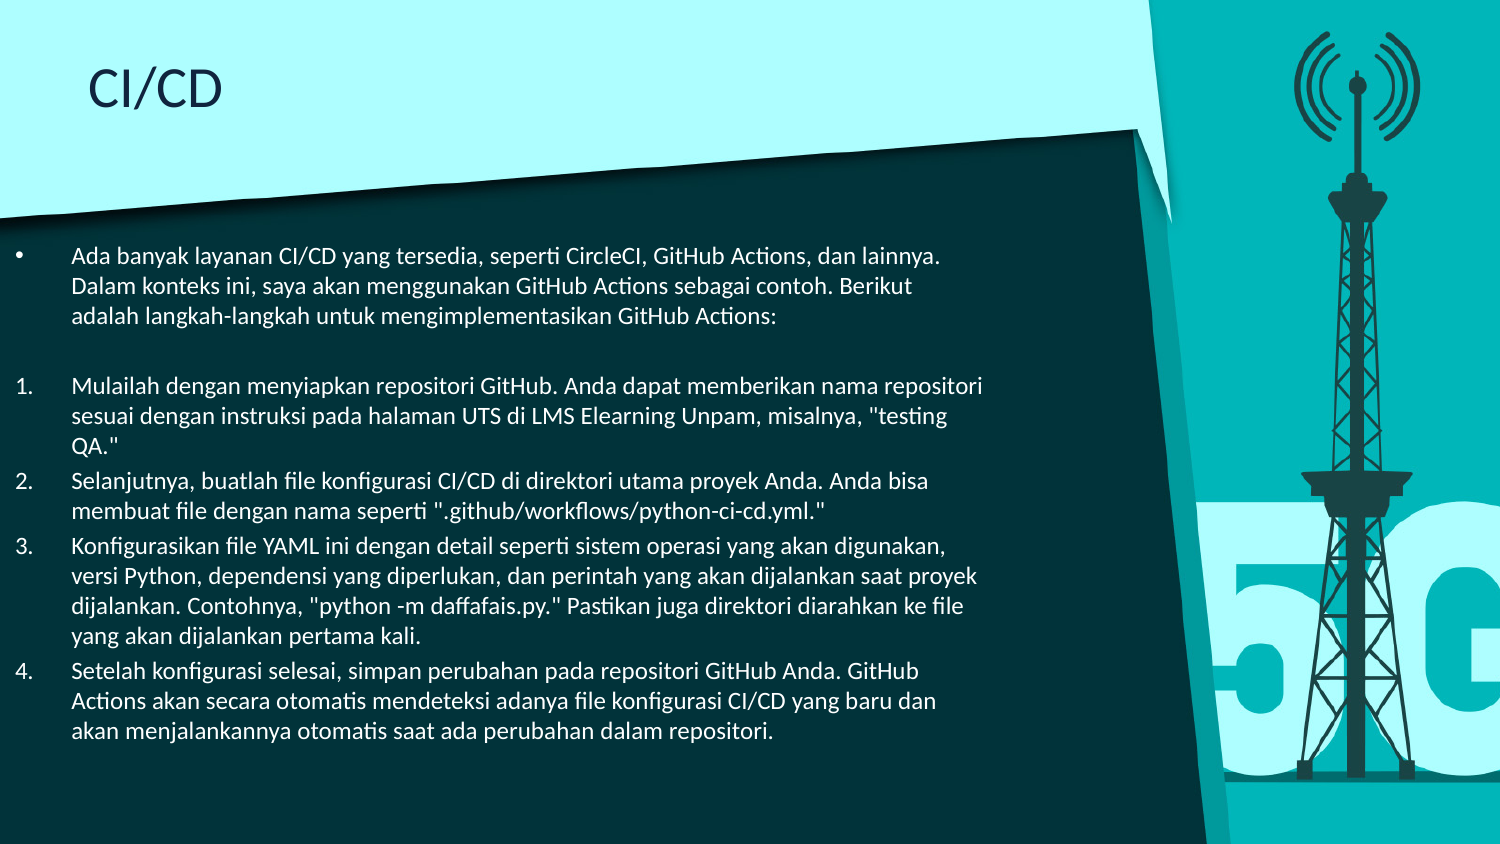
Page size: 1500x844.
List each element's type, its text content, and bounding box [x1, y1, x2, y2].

list Ada banyak layanan CI/CD yang tersedia, seperti CircleCI, GitHub Actions, dan lainnya. Dalam konteks ini, saya akan menggunakan GitHub Actions sebagai contoh. Berikut adalah langkah-langkah untuk mengimplementasikan GitHub Actions: Mulailah dengan menyiapkan repositori GitHub. Anda dapat memberikan nama repositori sesuai dengan instruksi pada halaman UTS di LMS Elearning Unpam, misalnya, "testing QA." Selanjutnya, buatlah file konfigurasi CI/CD di direktori utama proyek Anda. Anda bisa membuat file dengan nama seperti ".github/workflows/python-ci-cd.yml." Konfigurasikan file YAML ini dengan detail seperti sistem operasi yang akan digunakan, versi Python, dependensi yang diperlukan, dan perintah yang akan dijalankan saat proyek dijalankan. Contohnya, "python -m daffafais.py." Pastikan juga direktori diarahkan ke file yang akan dijalankan pertama kali. Setelah konfigurasi selesai, simpan perubahan pada repositori GitHub Anda. GitHub Actions akan secara otomatis mendeteksi adanya file konfigurasi CI/CD yang baru dan akan menjalankannya otomatis saat ada perubahan dalam repositori. [0, 232, 1002, 784]
title CI/CD [73, 21, 1076, 147]
picture [0, 0, 1500, 844]
